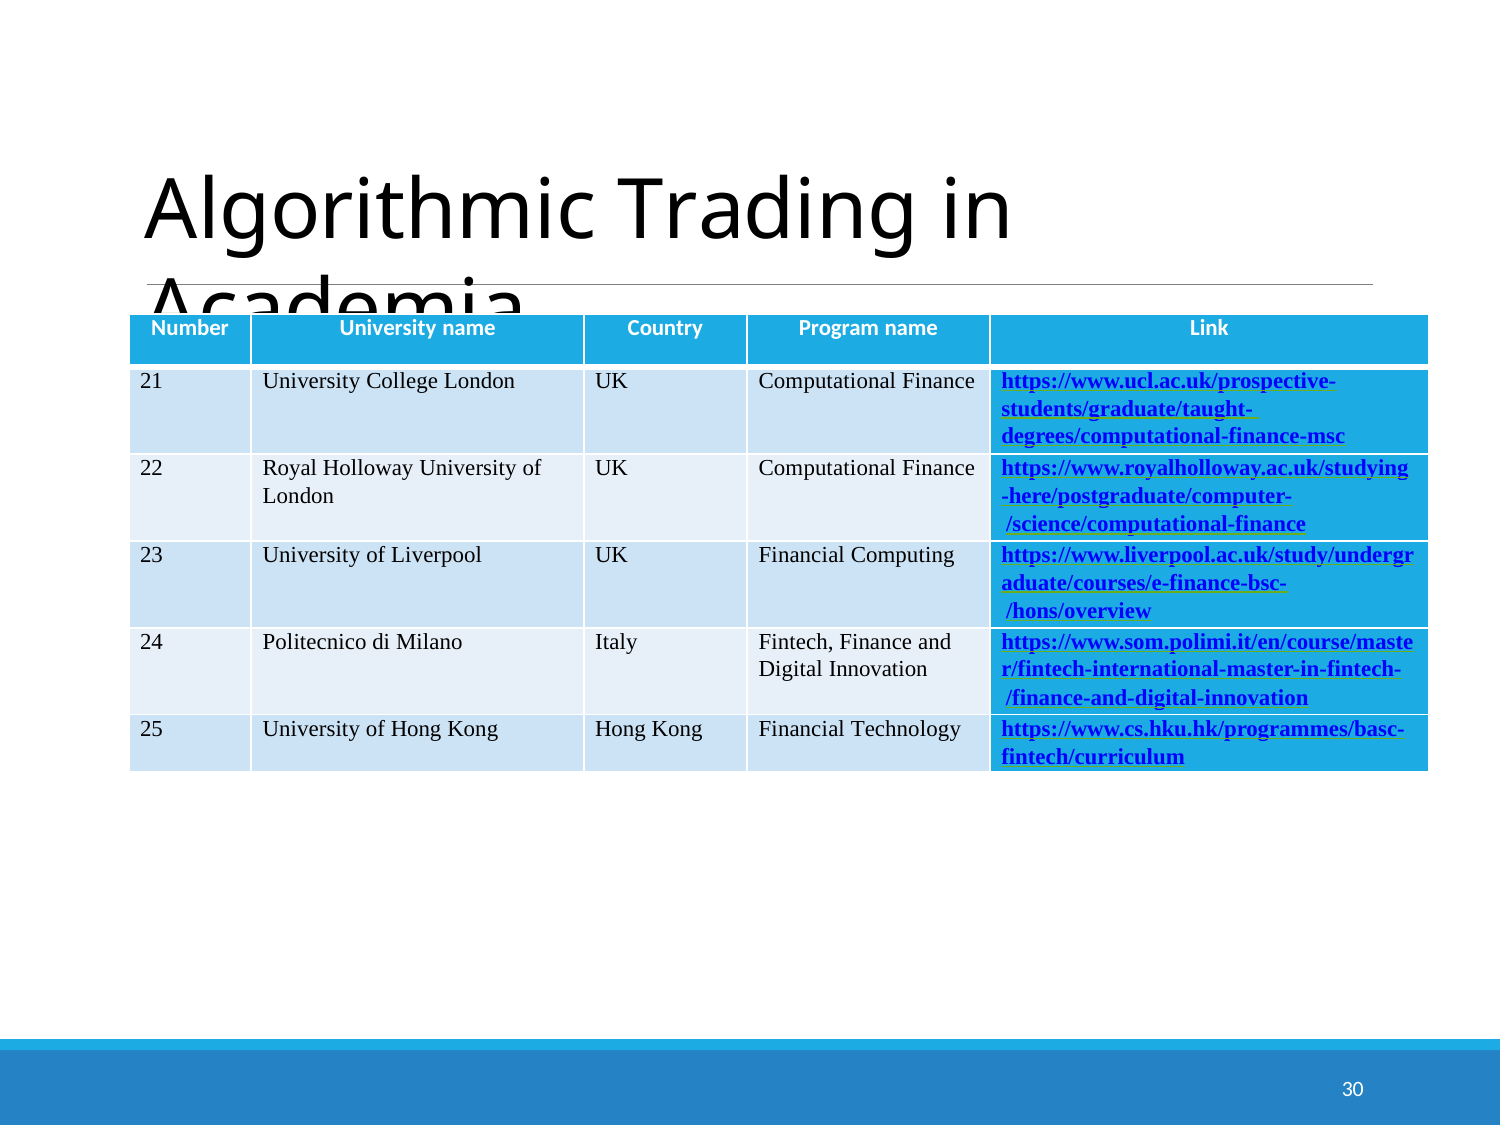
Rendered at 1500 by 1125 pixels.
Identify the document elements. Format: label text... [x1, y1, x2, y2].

table_cell Hong Kong [585, 715, 746, 771]
table_cell Royal Holloway University of London [252, 455, 583, 540]
table_cell 24 [130, 629, 250, 714]
table_cell https://www.royalholloway.ac.uk/studying -here/postgraduate/computer- /science/computational-finance [991, 455, 1428, 540]
table_header Number [130, 315, 250, 364]
table_header University name [252, 315, 583, 364]
table_cell University of Hong Kong [252, 715, 583, 771]
table_cell Computational Finance [748, 370, 989, 453]
table_cell University College London [252, 370, 583, 453]
title Algorithmic Trading in Academia … [142, 153, 1248, 313]
table_cell Fintech, Finance and Digital Innovation [748, 629, 989, 714]
table_cell UK [585, 542, 746, 627]
table_cell 22 [130, 455, 250, 540]
table_cell 23 [130, 542, 250, 627]
table_cell https://www.ucl.ac.uk/prospective- students/graduate/taught- degrees/computational-finance-msc [991, 370, 1428, 453]
table_cell UK [585, 455, 746, 540]
table_header Link [991, 315, 1428, 364]
table_cell https://www.cs.hku.hk/programmes/basc- fintech/curriculum [991, 715, 1428, 771]
table_cell 21 [130, 370, 250, 453]
table_cell https://www.som.polimi.it/en/course/maste r/fintech-international-master-in-fintech- /finance-and-digital-innovation [991, 629, 1428, 714]
table_cell University of Liverpool [252, 542, 583, 627]
table_cell 25 [130, 715, 250, 771]
table_cell Italy [585, 629, 746, 714]
table_cell https://www.liverpool.ac.uk/study/undergr aduate/courses/e-finance-bsc- /hons/overview [991, 542, 1428, 627]
table_header Country [585, 315, 746, 364]
table_cell Computational Finance [748, 455, 989, 540]
table_cell Financial Computing [748, 542, 989, 627]
slide_number 30 [1335, 1078, 1371, 1125]
table_cell UK [585, 370, 746, 453]
table_cell Politecnico di Milano [252, 629, 583, 714]
table_cell Financial Technology [748, 715, 989, 771]
table_header Program name [748, 315, 989, 364]
